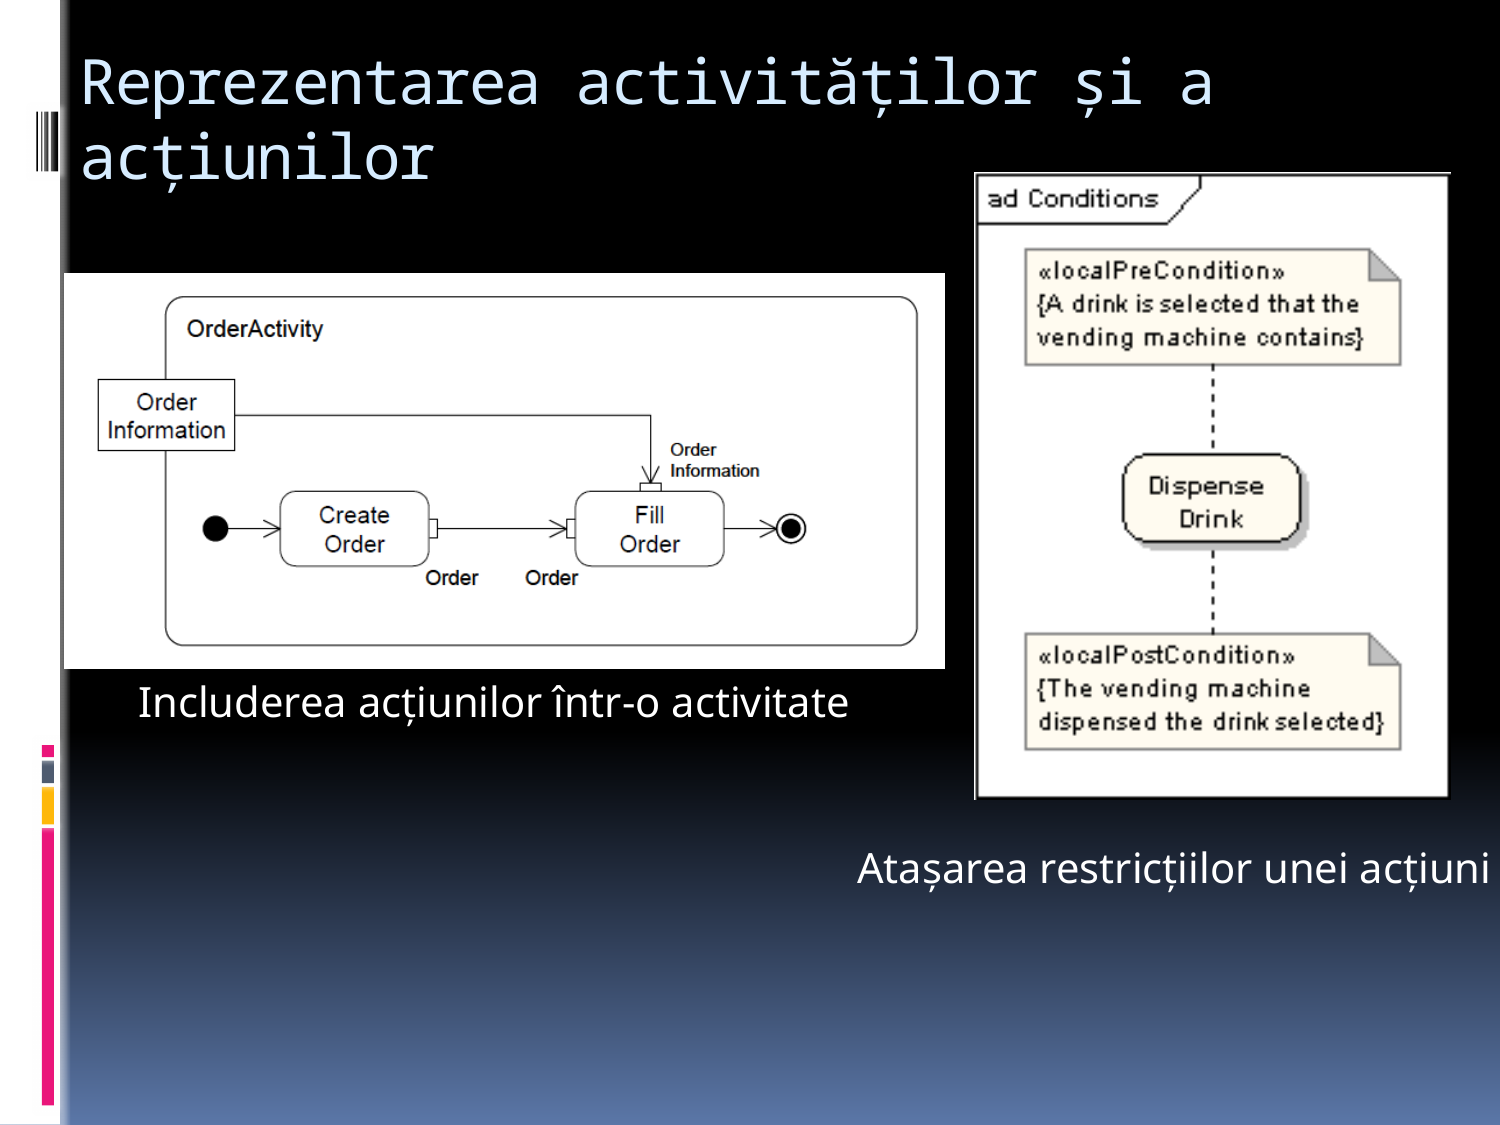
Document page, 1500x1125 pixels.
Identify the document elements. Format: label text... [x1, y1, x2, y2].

picture [64, 272, 945, 670]
picture [973, 172, 1451, 801]
title Reprezentarea activităţilor şi a acţiunilor [64, 34, 1495, 126]
text_box Includerea acţiunilor într-o activitate [123, 680, 865, 734]
text_box Ataşarea restricţiilor unei acţiuni [842, 834, 1500, 899]
